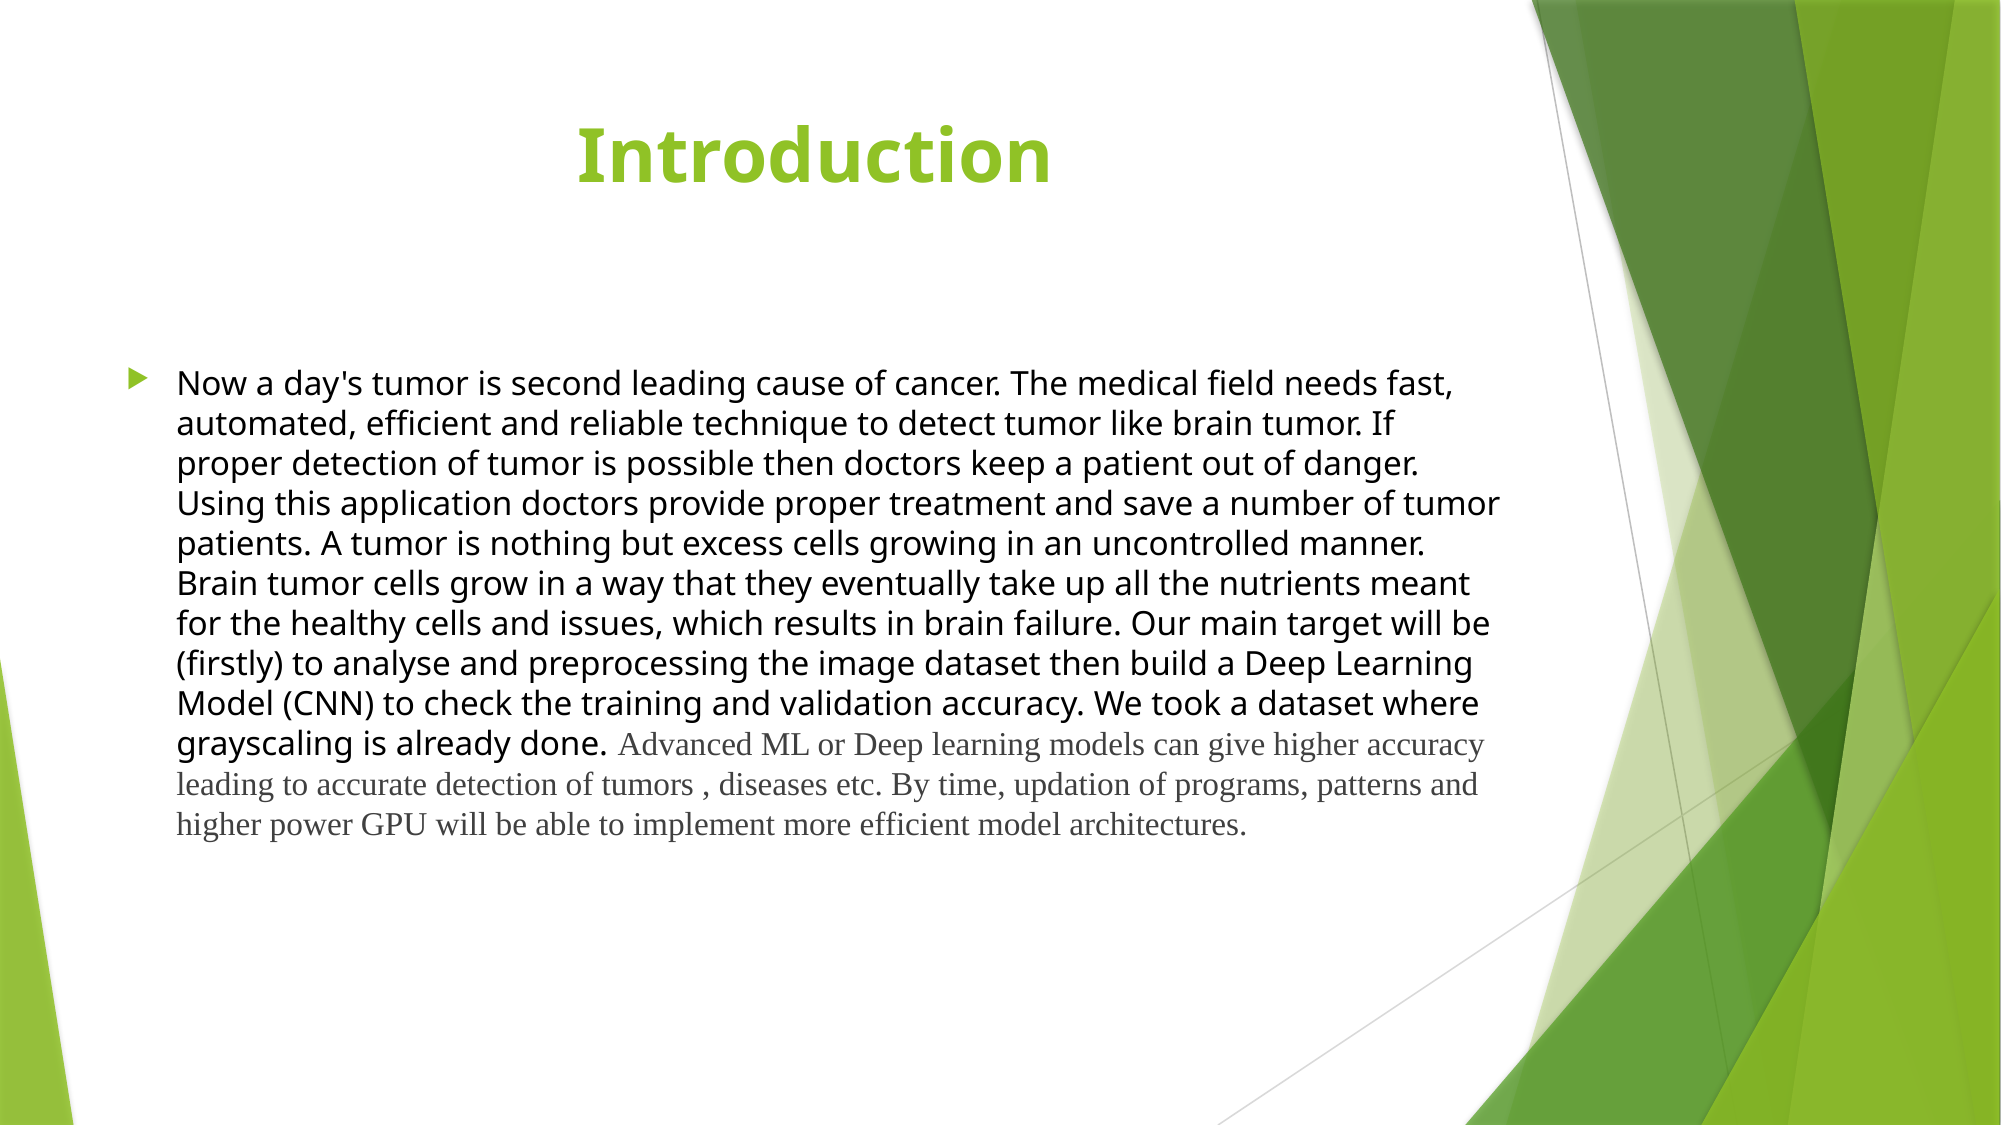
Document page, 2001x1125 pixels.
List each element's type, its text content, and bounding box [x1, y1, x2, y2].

list Now a day's tumor is second leading cause of cancer. The medical field needs fast, automated, efficient and reliable technique to detect tumor like brain tumor. If proper detection of tumor is possible then doctors keep a patient out of danger. Using this application doctors provide proper treatment and save a number of tumor patients. A tumor is nothing but excess cells growing in an uncontrolled manner. Brain tumor cells grow in a way that they eventually take up all the nutrients meant for the healthy cells and issues, which results in brain failure. Our main target will be (firstly) to analyse and preprocessing the image dataset then build a Deep Learning Model (CNN) to check the training and validation accuracy. We took a dataset where grayscaling is already done. Advanced ML or Deep learning models can give higher accuracy leading to accurate detection of tumors , diseases etc. By time, updation of programs, patterns and higher power GPU will be able to implement more efficient model architectures. [111, 354, 1522, 992]
title Introduction [111, 99, 1522, 317]
